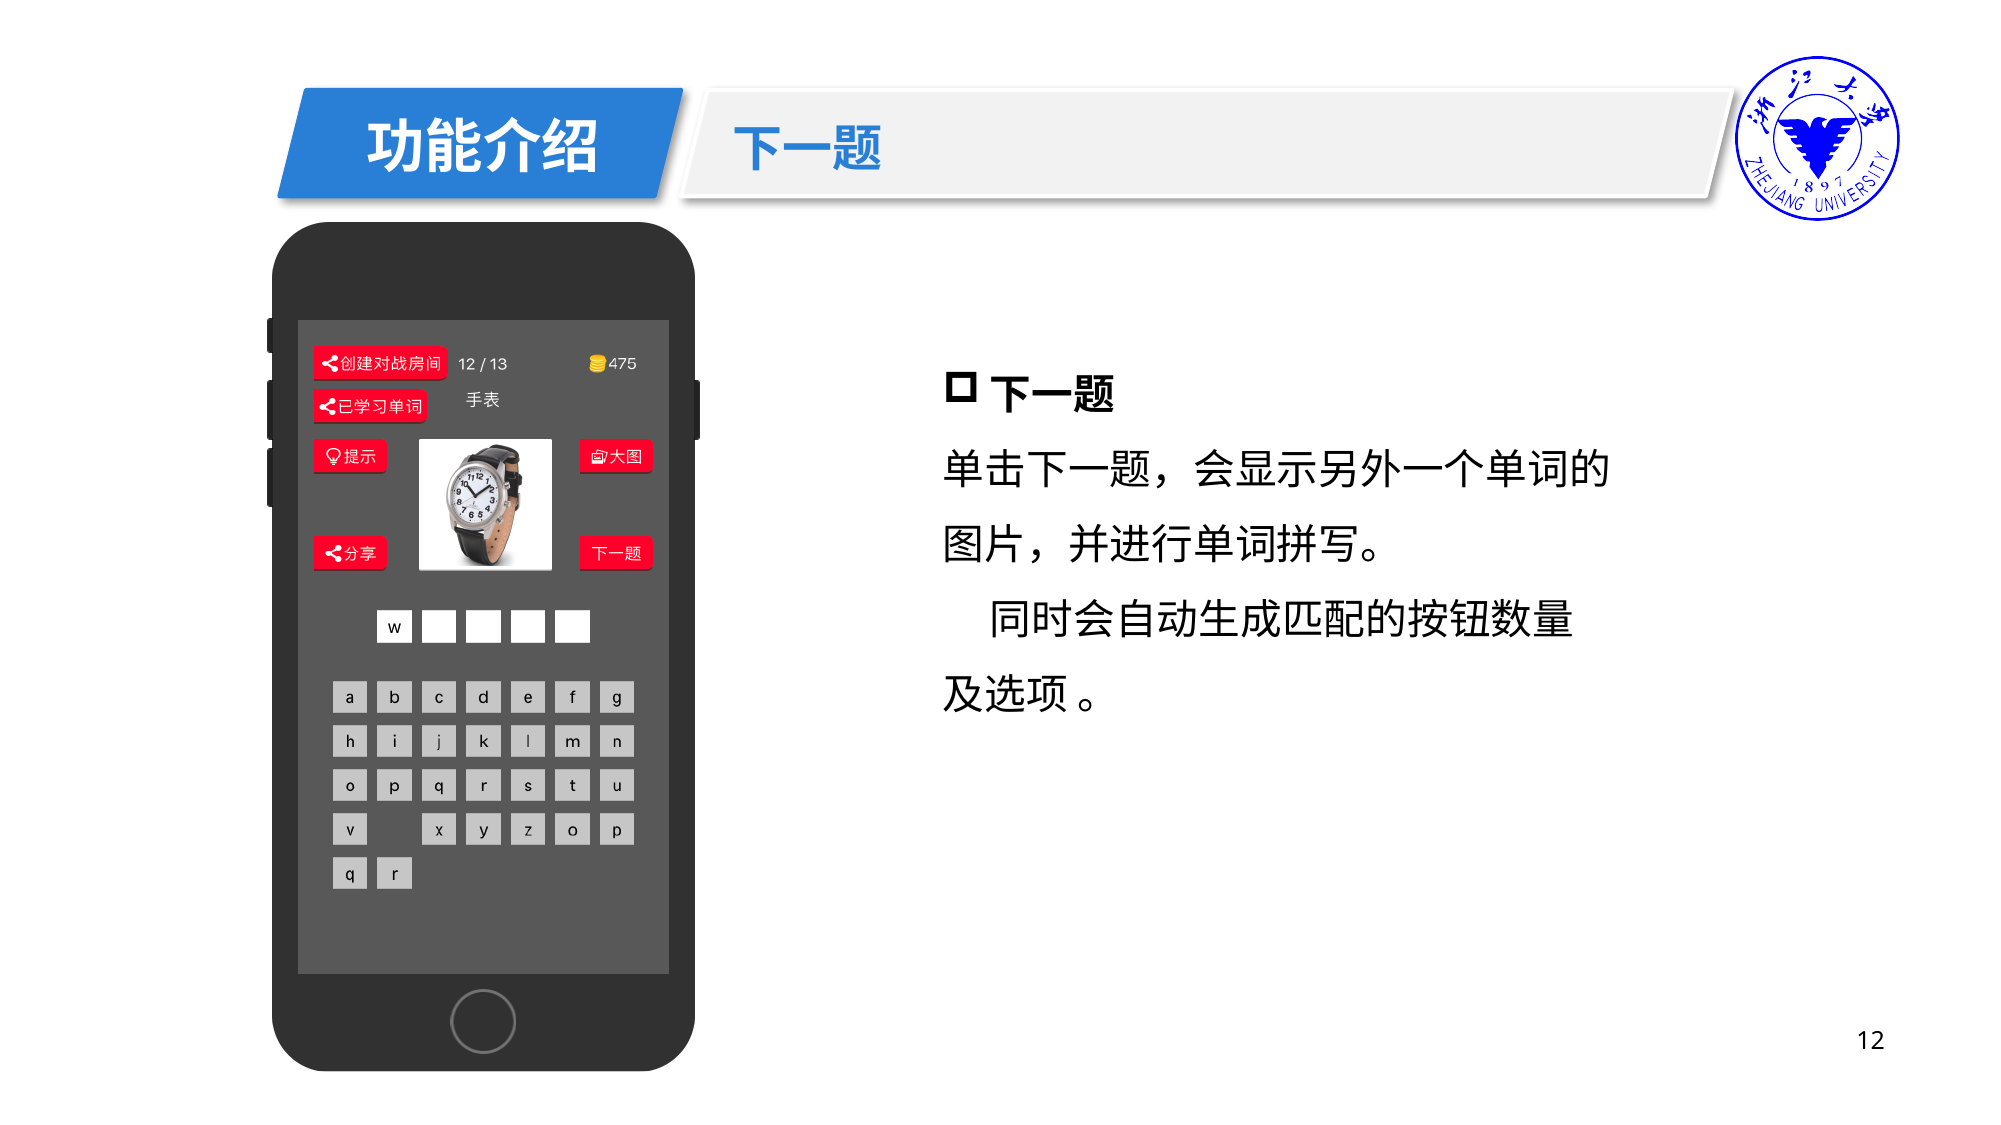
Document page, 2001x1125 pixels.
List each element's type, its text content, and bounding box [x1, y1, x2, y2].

picture [1735, 56, 1900, 221]
slide_number 12 [1433, 1011, 1900, 1072]
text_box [279, 89, 1733, 197]
picture [262, 220, 704, 1072]
text_box 下一题 单击下一题，会显示另外一个单词的图片，并进行单词拼写。 同时会自动生成匹配的按钮数量及选项 。 [928, 335, 1631, 951]
